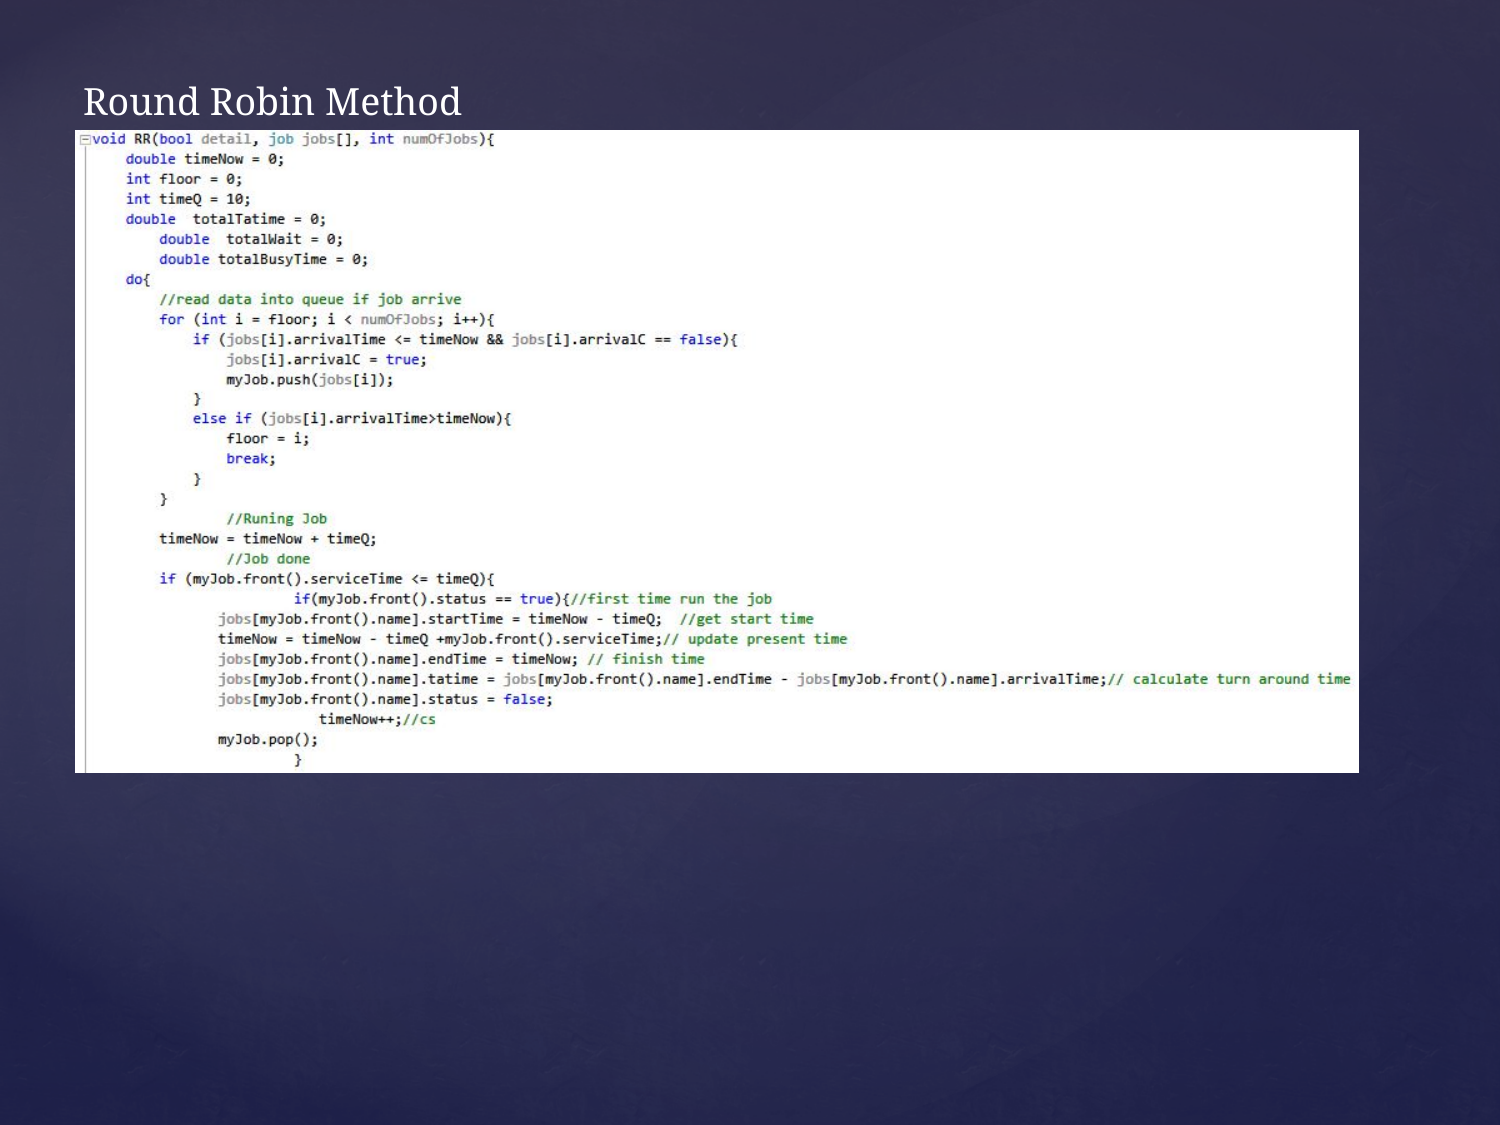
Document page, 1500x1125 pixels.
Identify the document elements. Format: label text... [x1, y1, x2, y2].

text_box Round Robin Method [68, 70, 478, 131]
picture [74, 130, 1360, 773]
